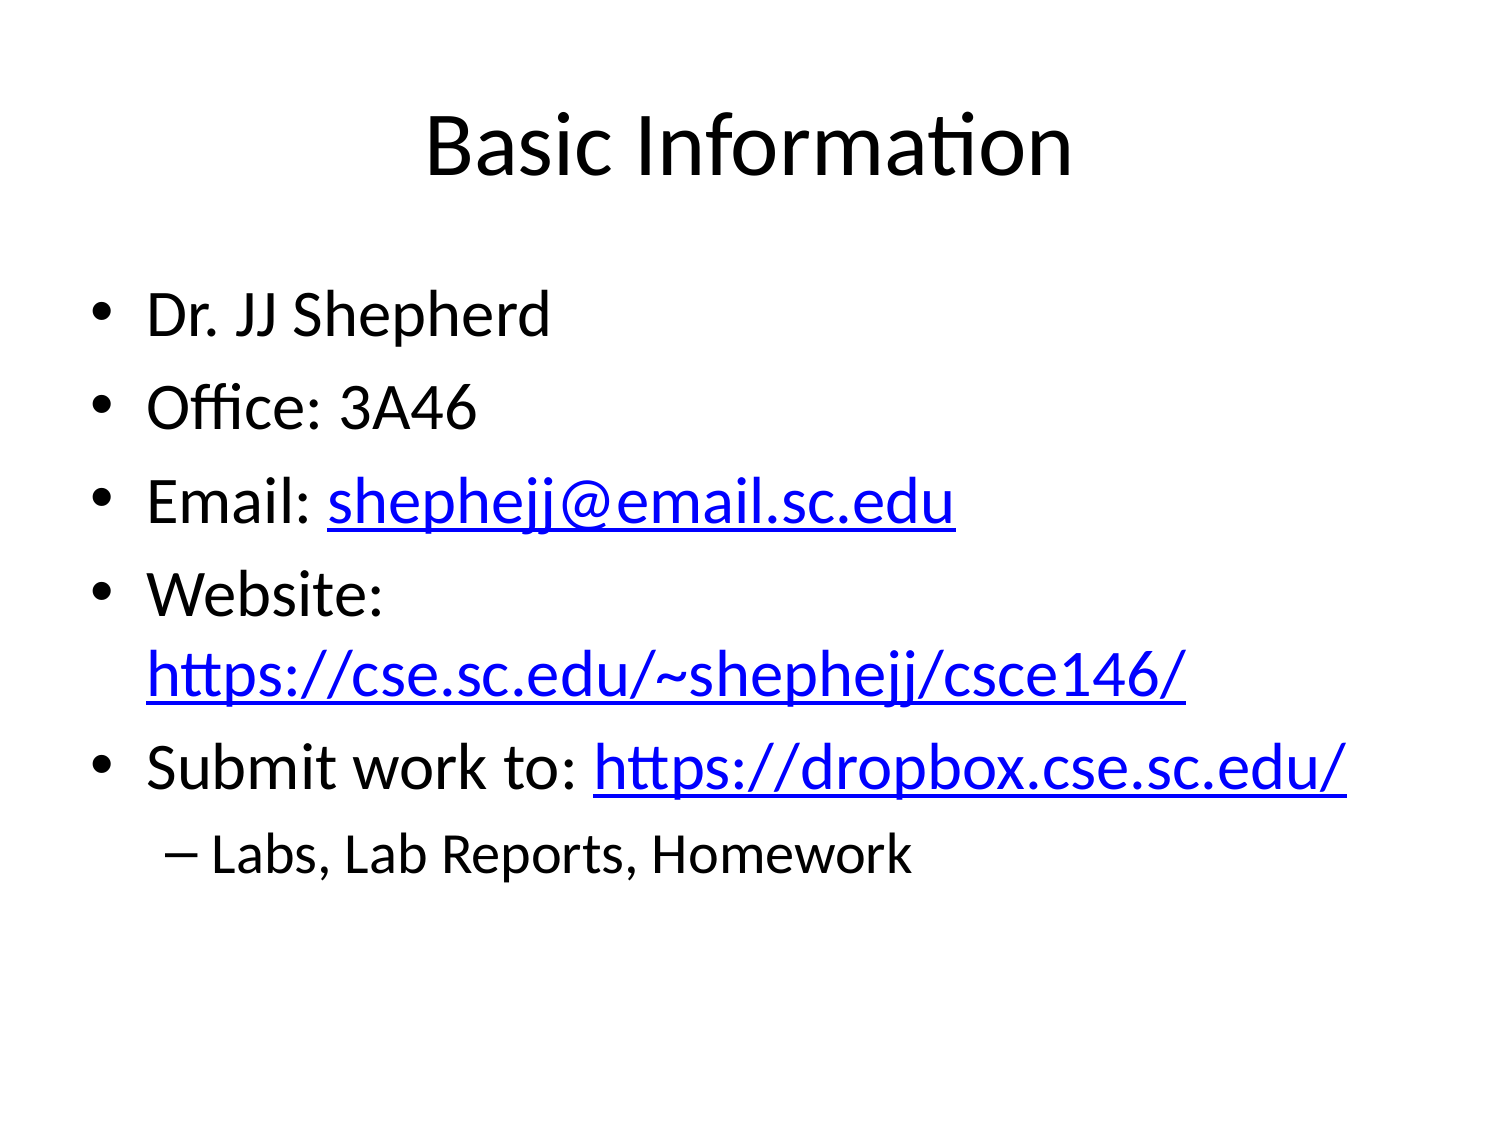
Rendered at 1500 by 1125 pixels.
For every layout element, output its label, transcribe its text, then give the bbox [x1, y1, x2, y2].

list Dr. JJ Shepherd Office: 3A46 Email: shephejj@email.sc.edu Website: https://cse.sc.edu/~shephejj/csce146/ Submit work to: https://dropbox.cse.sc.edu/ Labs, Lab Reports, Homework [75, 262, 1425, 1005]
title Basic Information [75, 45, 1425, 233]
